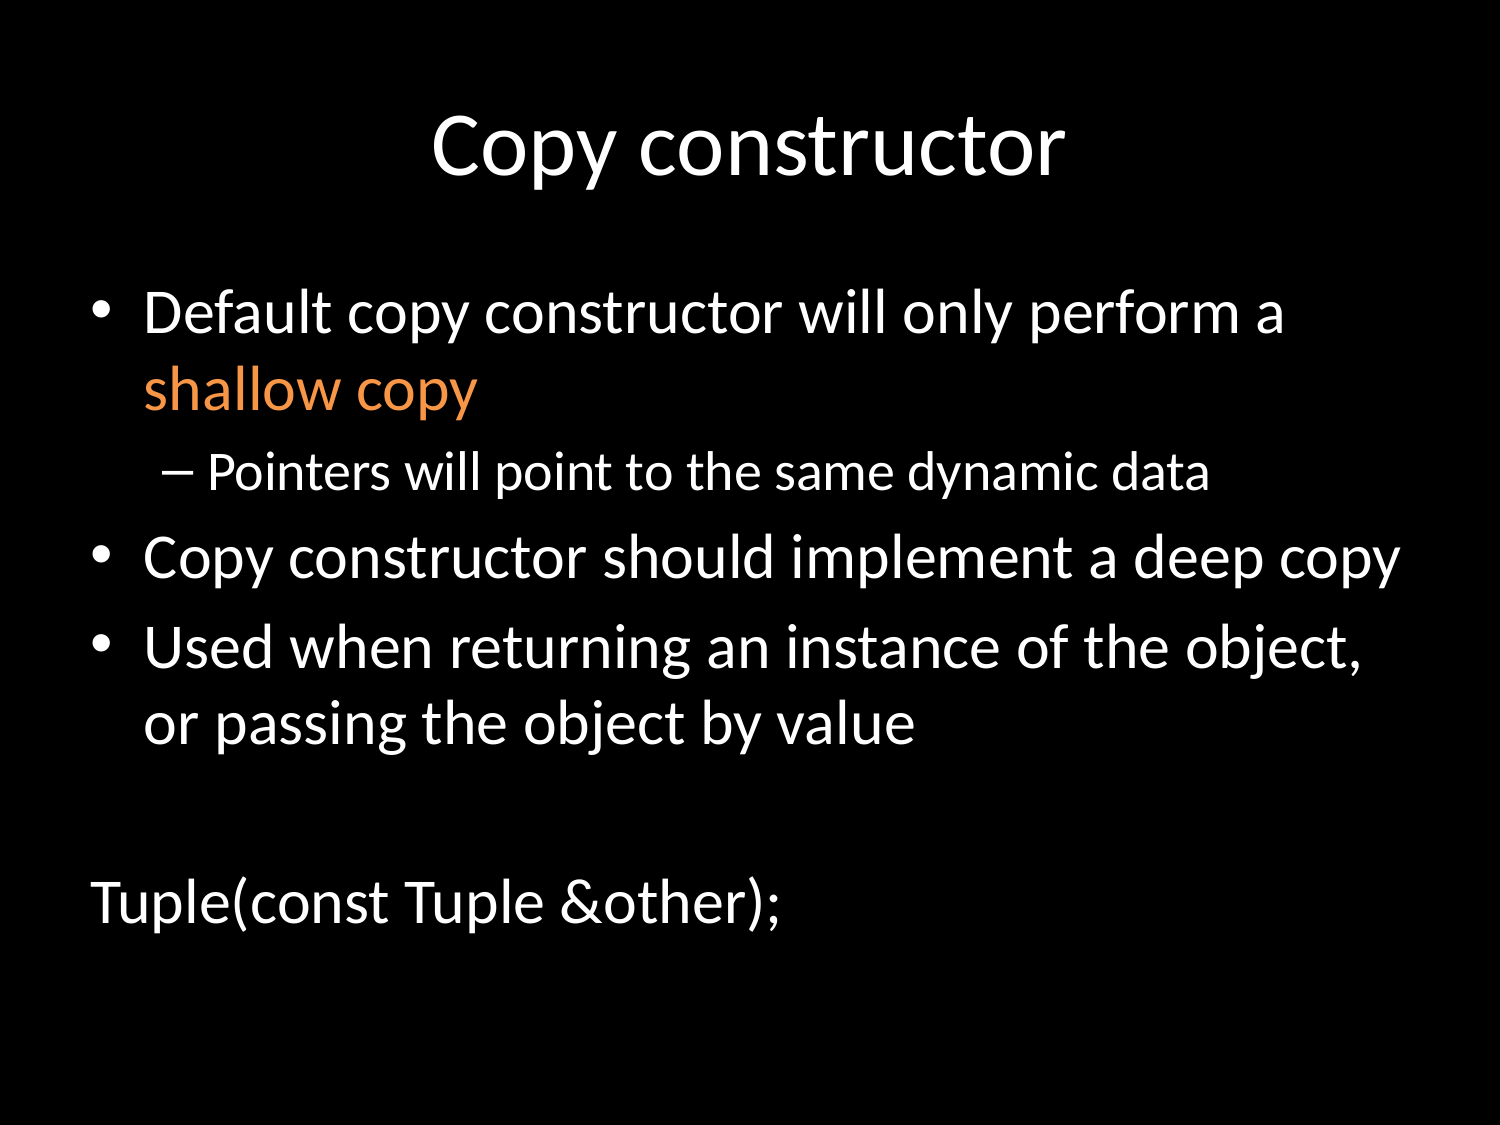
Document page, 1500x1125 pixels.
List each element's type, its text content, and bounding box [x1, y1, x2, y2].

list Default copy constructor will only perform a shallow copy Pointers will point to the same dynamic data Copy constructor should implement a deep copy Used when returning an instance of the object, or passing the object by value Tuple(const Tuple &other); [75, 262, 1425, 1005]
title Copy constructor [75, 45, 1425, 233]
